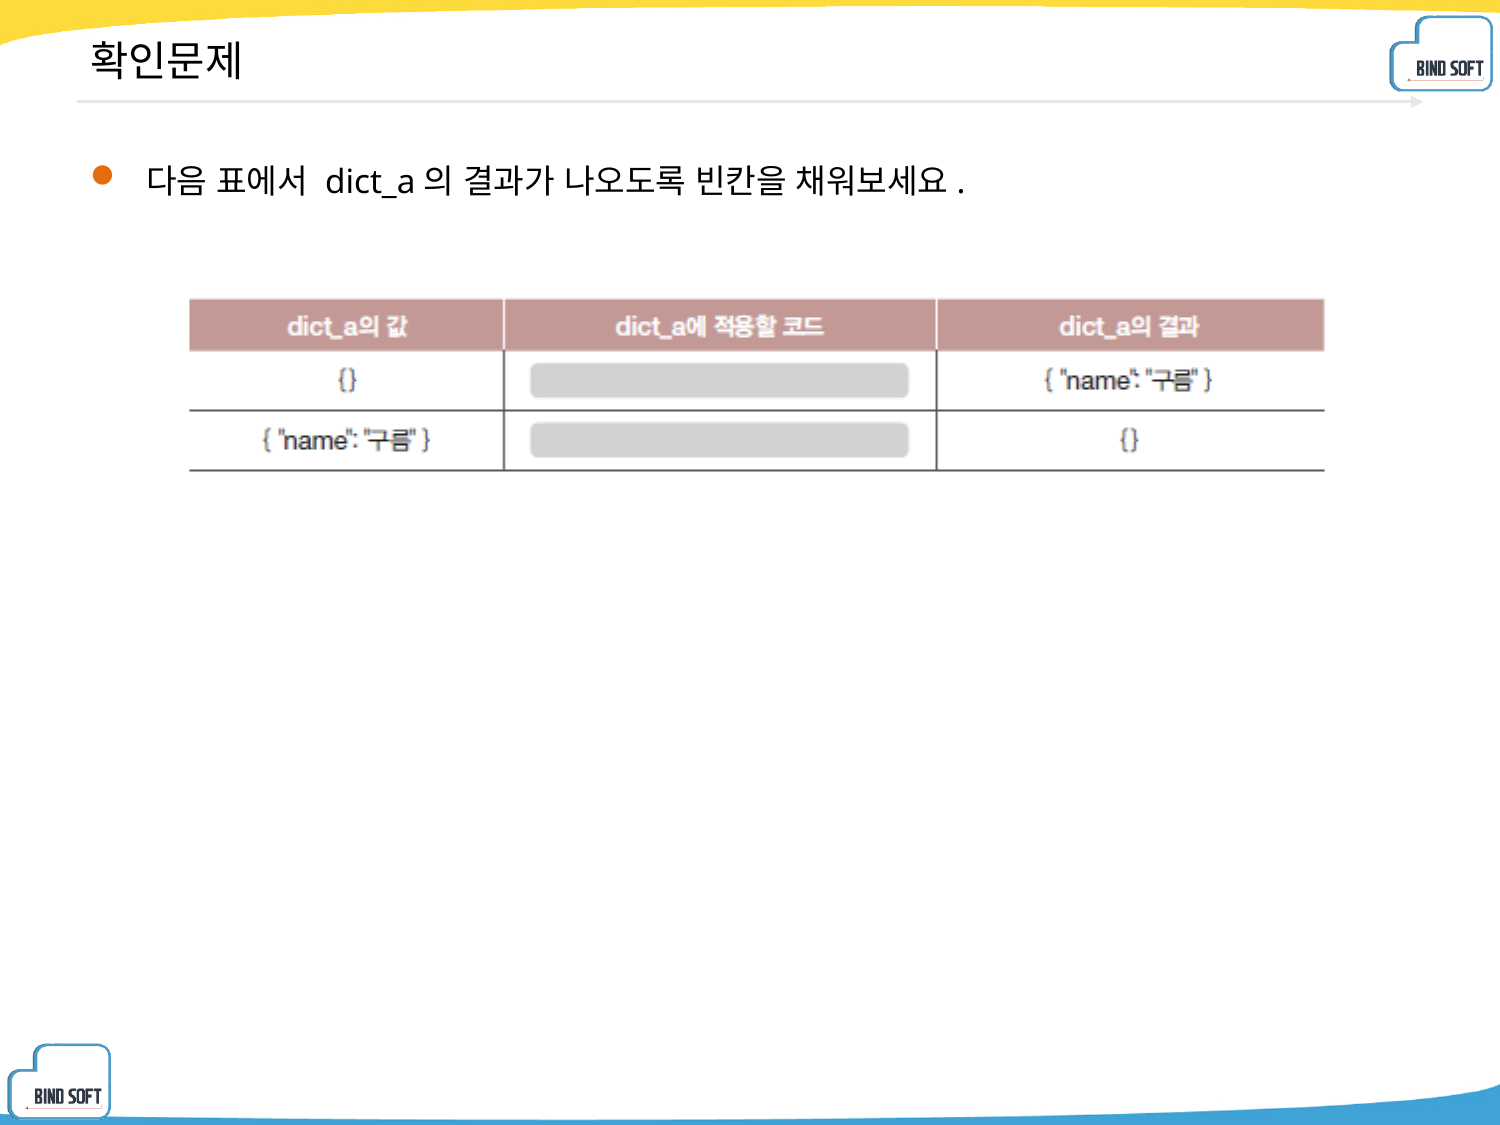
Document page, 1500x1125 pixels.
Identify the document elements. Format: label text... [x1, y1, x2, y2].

list 다음 표에서 dict_a의 결과가 나오도록 빈칸을 채워보세요. [75, 152, 1425, 1055]
title 확인문제 [75, 11, 1425, 108]
picture [180, 290, 1336, 484]
picture [0, 0, 1500, 96]
picture [0, 1003, 1500, 1125]
